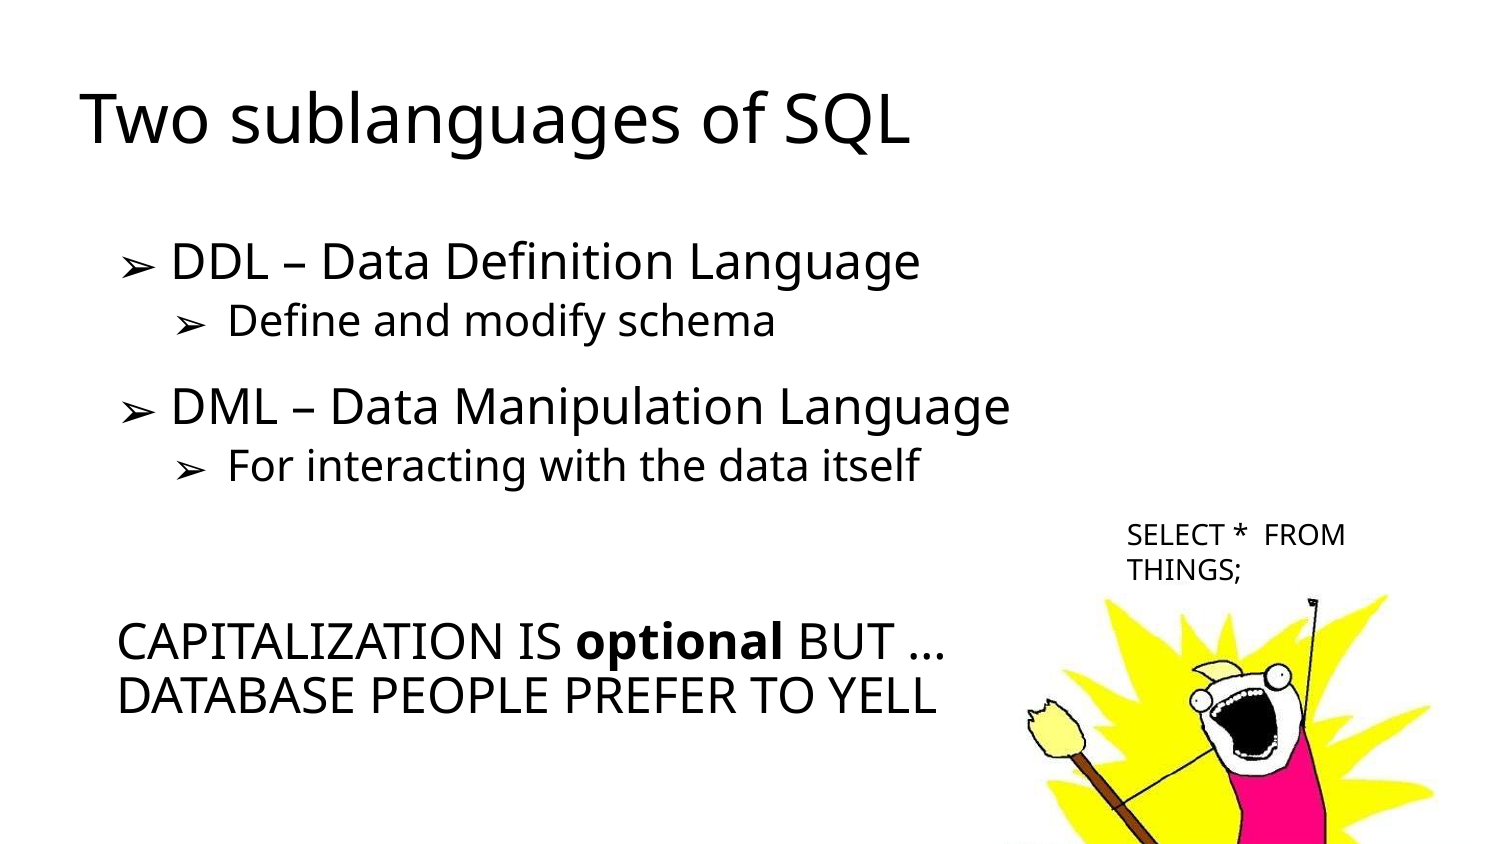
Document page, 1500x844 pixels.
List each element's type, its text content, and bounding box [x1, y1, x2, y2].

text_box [987, 498, 1473, 844]
list DDL – Data Definition Language Define and modify schema DML – Data Manipulation Language For interacting with the data itself CAPITALIZATION IS optional BUT … DATABASE PEOPLE PREFER TO YELL [103, 231, 1397, 817]
title Two sublanguages of SQL [67, 39, 1397, 203]
